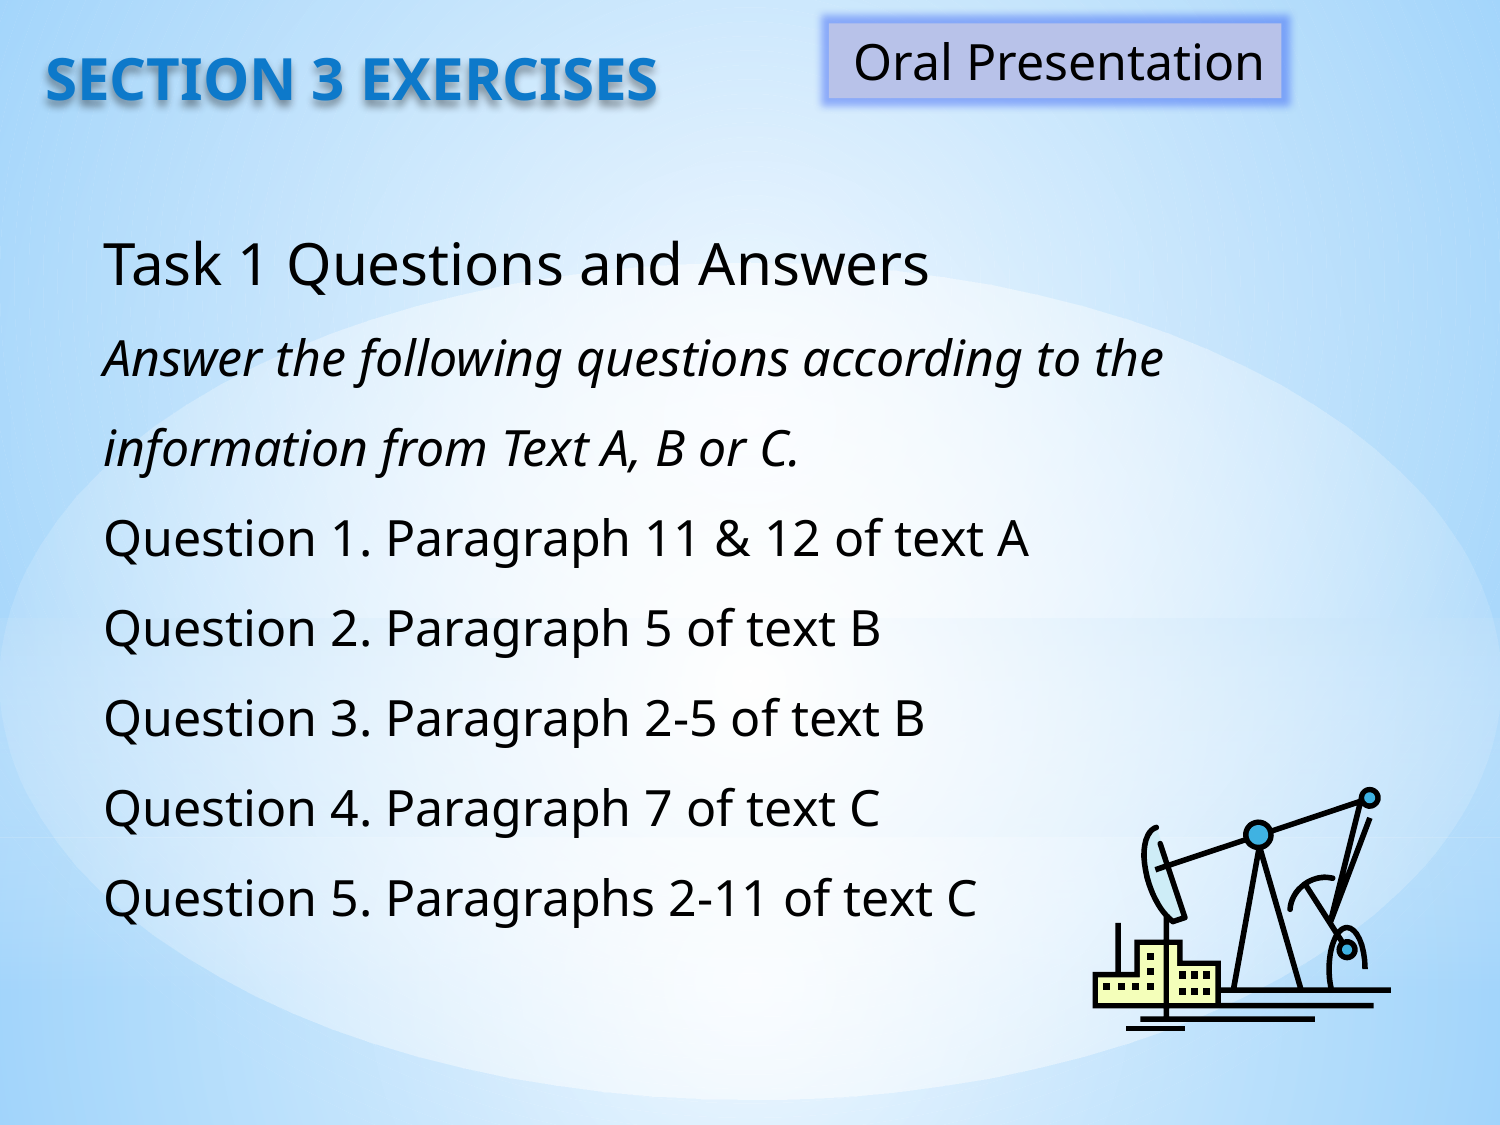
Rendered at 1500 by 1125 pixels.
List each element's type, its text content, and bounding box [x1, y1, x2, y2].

picture [1092, 786, 1392, 1032]
text_box Task 1 Questions and Answers Answer the following questions according to the information from Text A, B or C. Question 1. Paragraph 11 & 12 of text A Question 2. Paragraph 5 of text B Question 3. Paragraph 2-5 of text B Question 4. Paragraph 7 of text C Question 5. Paragraphs 2-11 of text C [88, 184, 1447, 935]
text_box Section 3 Exercises [0, 0, 809, 120]
text_box Oral Presentation [828, 23, 1282, 99]
